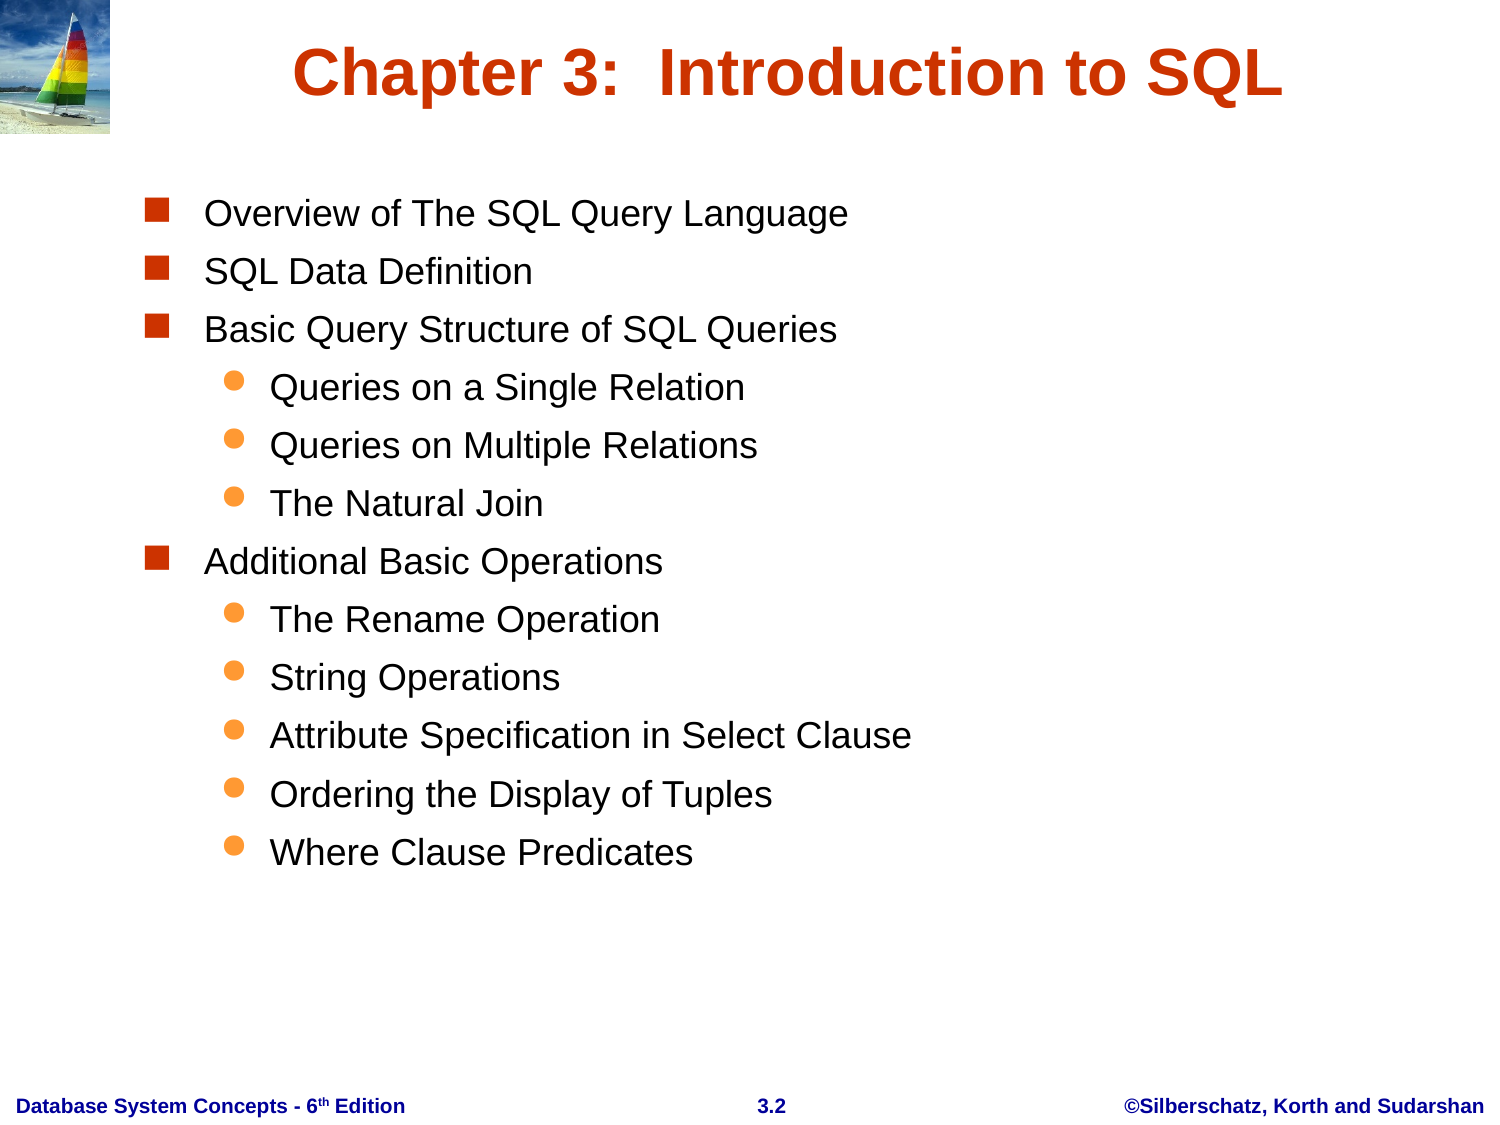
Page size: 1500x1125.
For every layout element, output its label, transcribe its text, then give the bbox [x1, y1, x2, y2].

title Chapter 3: Introduction to SQL [126, 19, 1451, 120]
list Overview of The SQL Query Language SQL Data Definition Basic Query Structure of SQL Queries Queries on a Single Relation Queries on Multiple Relations The Natural Join Additional Basic Operations The Rename Operation String Operations Attribute Specification in Select Clause Ordering the Display of Tuples Where Clause Predicates [132, 181, 1349, 958]
picture [0, 0, 110, 134]
